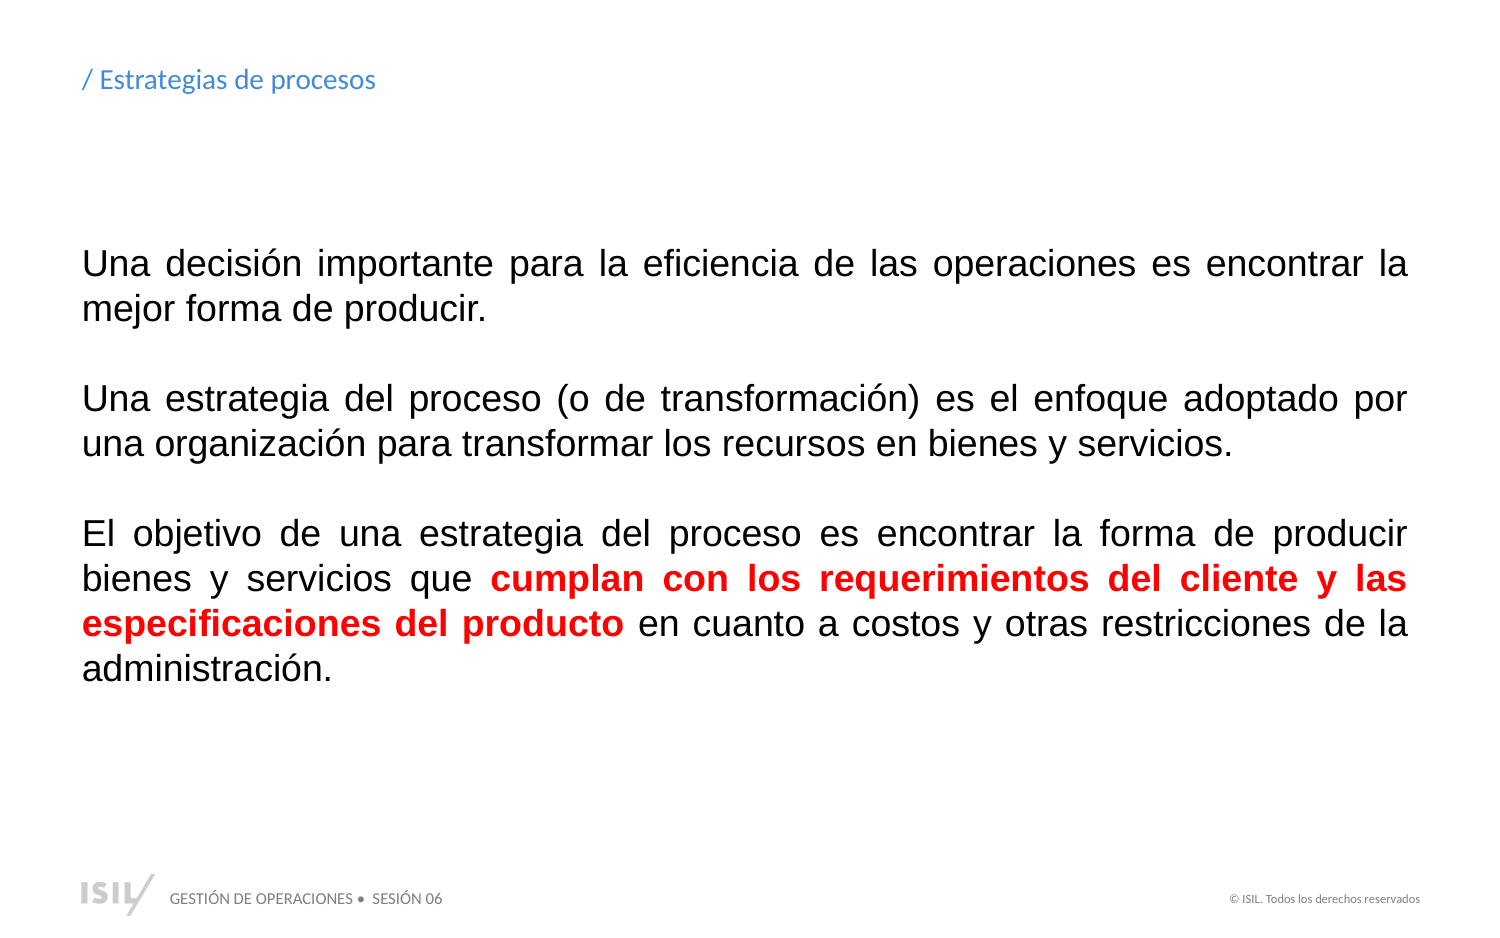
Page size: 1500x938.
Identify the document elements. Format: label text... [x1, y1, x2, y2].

text_box Una decisión importante para la eficiencia de las operaciones es encontrar la mejor forma de producir. Una estrategia del proceso (o de transformación) es el enfoque adoptado por una organización para transformar los recursos en bienes y servicios. El objetivo de una estrategia del proceso es encontrar la forma de producir bienes y servicios que cumplan con los requerimientos del cliente y las especificaciones del producto en cuanto a costos y otras restricciones de la administración. [66, 231, 1424, 697]
text_box / Estrategias de procesos [66, 52, 1249, 138]
